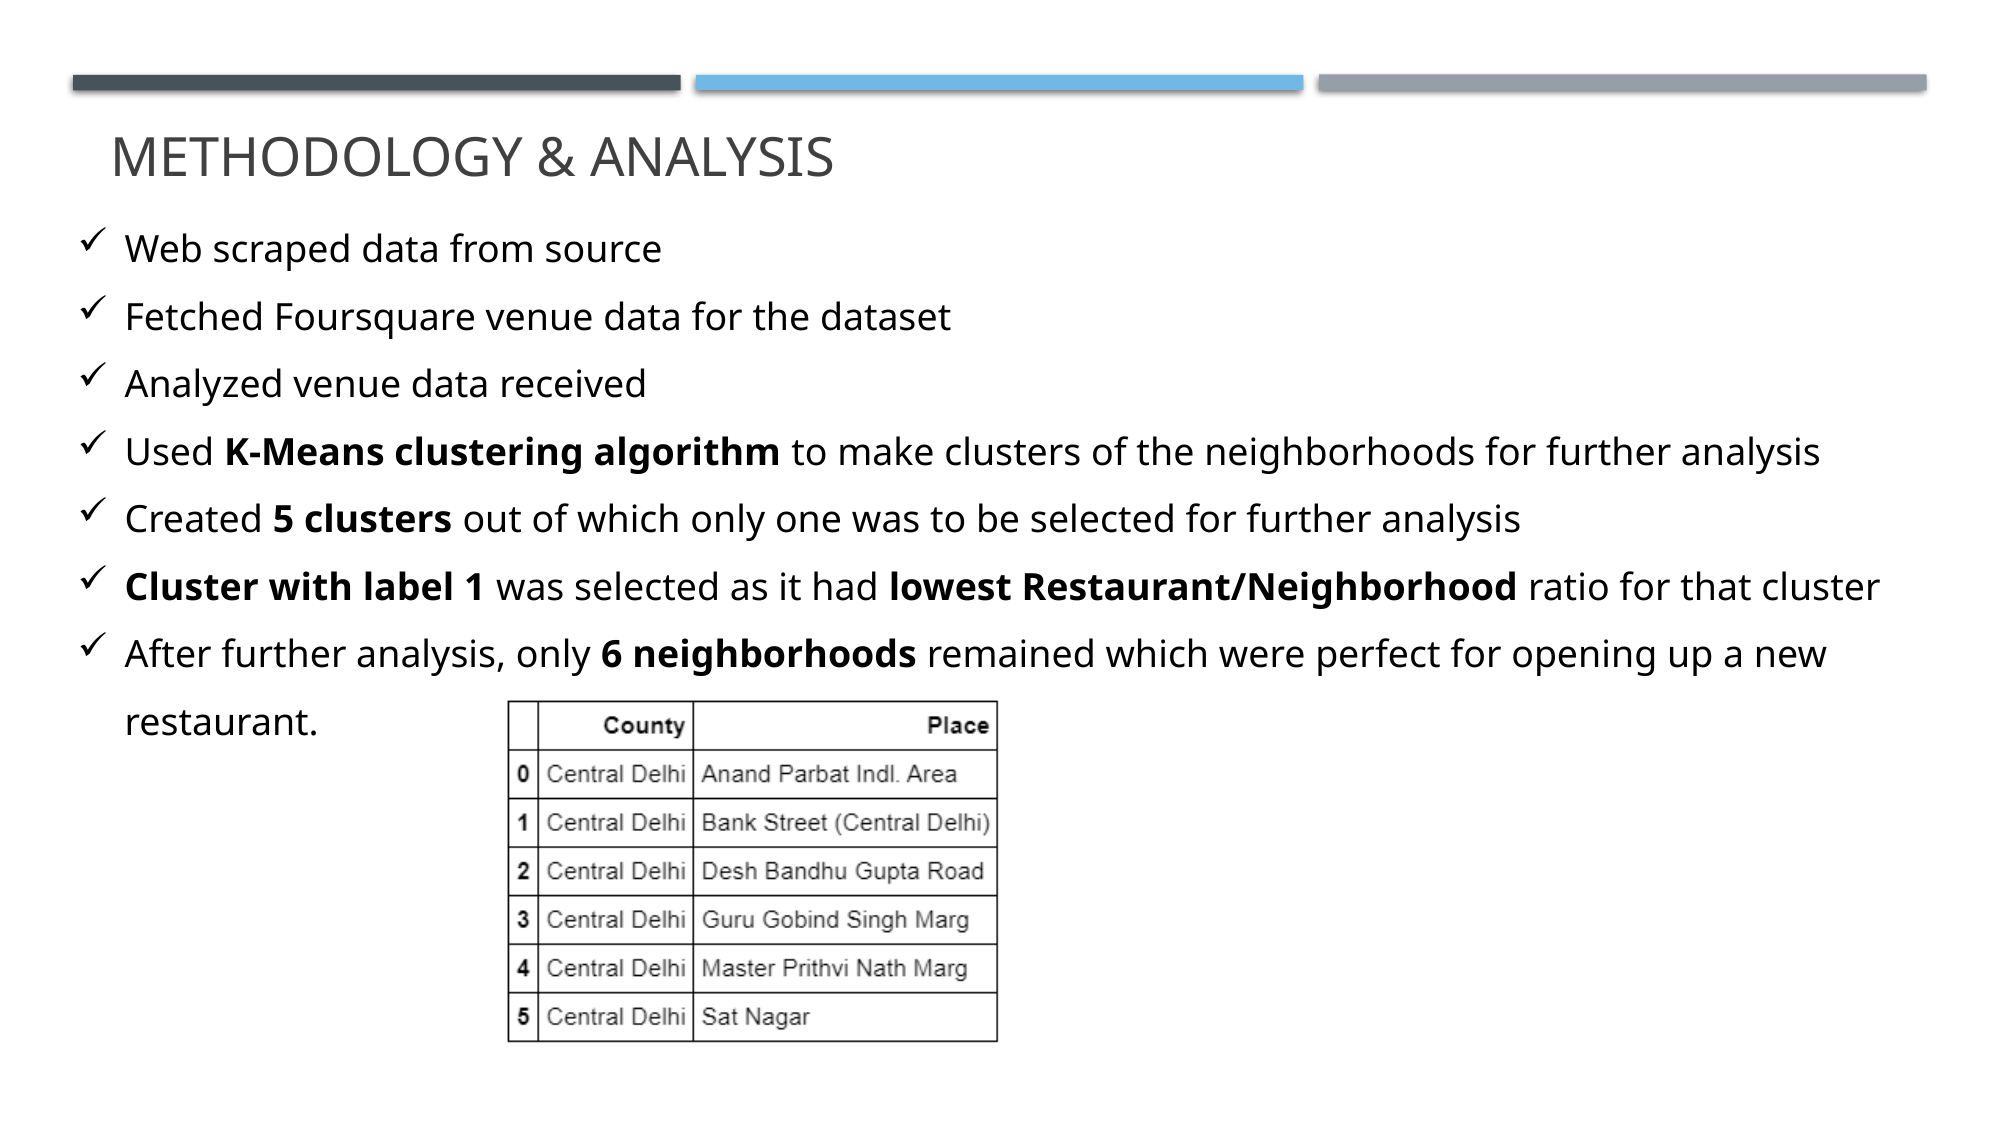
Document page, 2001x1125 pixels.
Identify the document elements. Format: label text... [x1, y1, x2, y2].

title Methodology & analysis [95, 115, 1905, 195]
picture [486, 679, 1017, 1059]
text_box Web scraped data from source Fetched Foursquare venue data for the dataset Analyzed venue data received Used K-Means clustering algorithm to make clusters of the neighborhoods for further analysis Created 5 clusters out of which only one was to be selected for further analysis Cluster with label 1 was selected as it had lowest Restaurant/Neighborhood ratio for that cluster After further analysis, only 6 neighborhoods remained which were perfect for opening up a new restaurant. [63, 195, 1970, 751]
